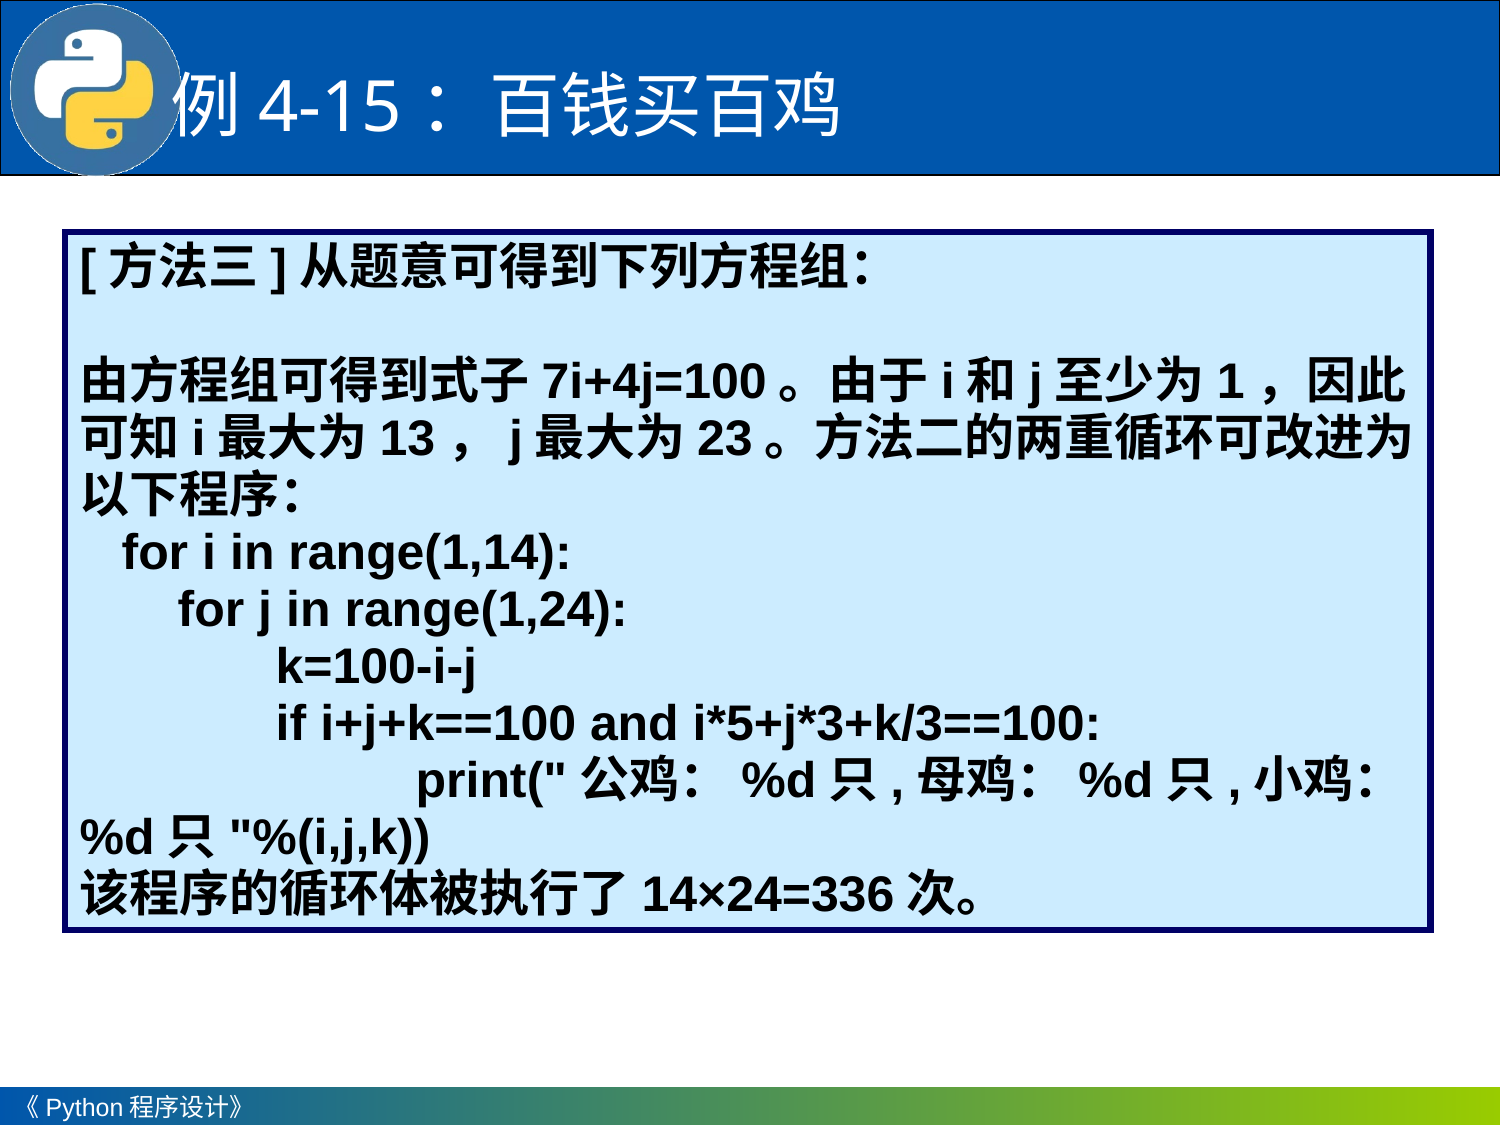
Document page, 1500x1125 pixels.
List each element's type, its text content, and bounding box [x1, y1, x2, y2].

text_box 例4-15：百钱买百鸡 [155, 49, 1500, 143]
text_box [方法三]从题意可得到下列方程组： 由方程组可得到式子7i+4j=100。由于i和j至少为1，因此可知i最大为13，j最大为23。方法二的两重循环可改进为以下程序： for i in range(1,14): for j in range(1,24): k=100-i-j if i+j+k==100 and i*5+j*3+k/3==100: print("公鸡：%d只,母鸡：%d只,小鸡：%d只"%(i,j,k)) 该程序的循环体被执行了14×24=336次。 [64, 231, 1431, 931]
picture [5, 0, 184, 178]
